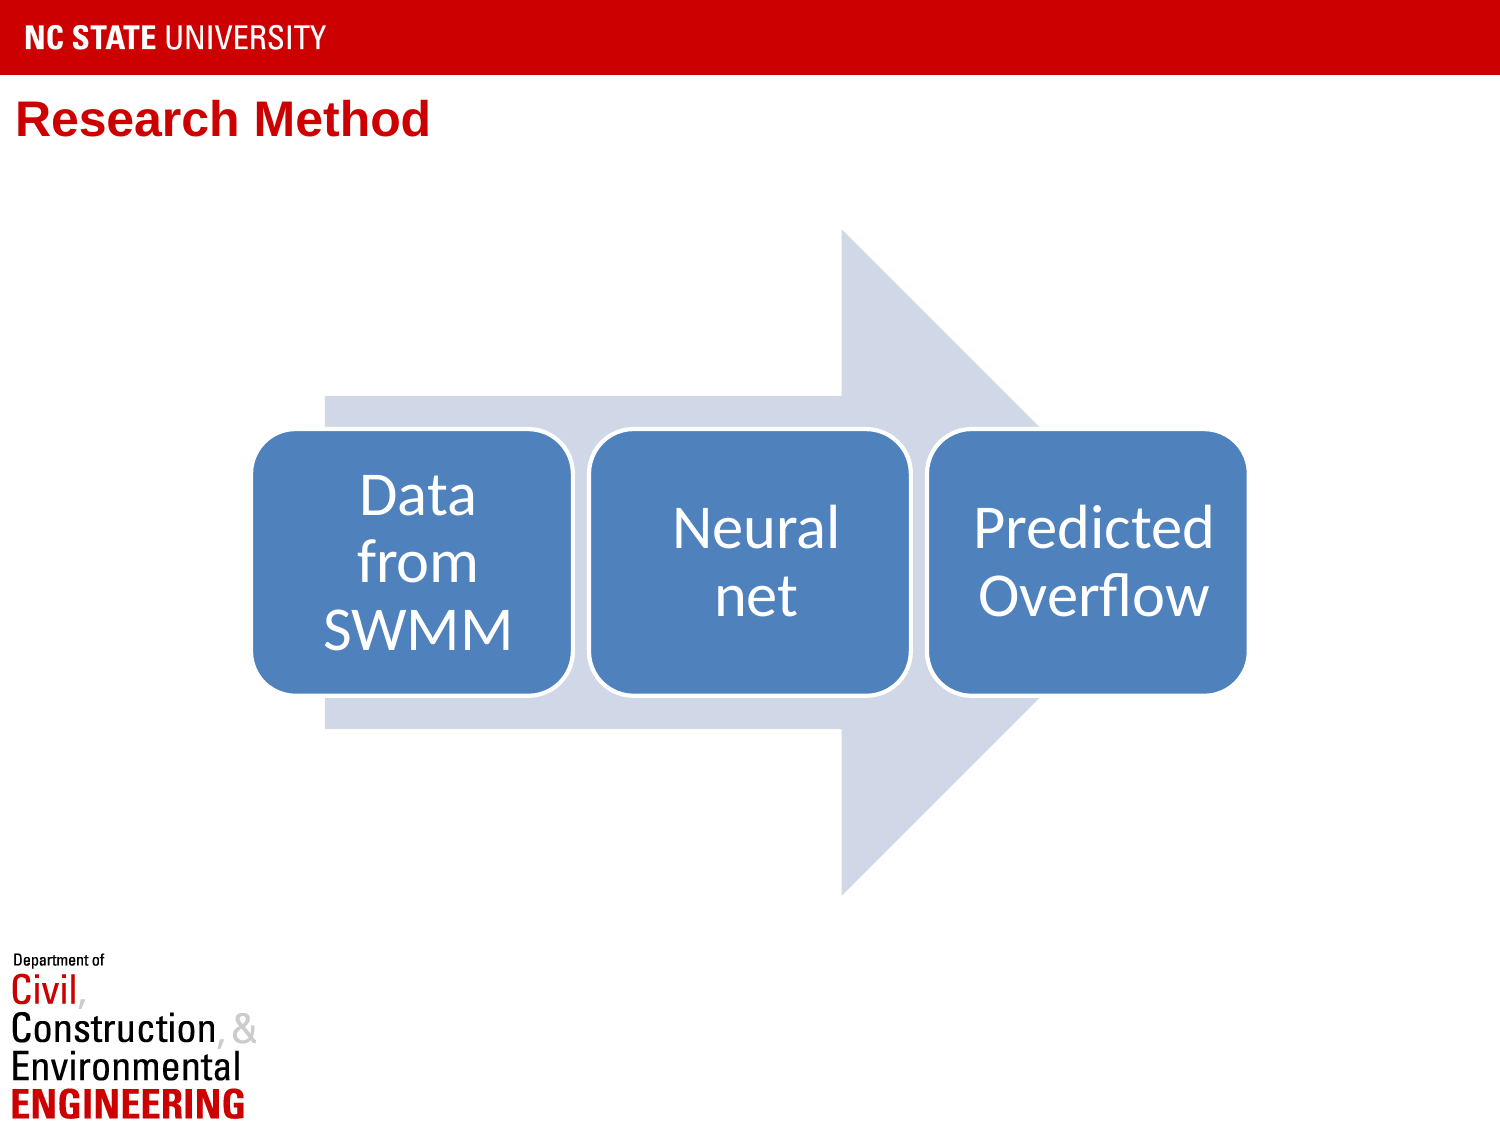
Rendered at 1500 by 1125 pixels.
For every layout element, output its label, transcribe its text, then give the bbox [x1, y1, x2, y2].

title Research Method [0, 77, 1350, 155]
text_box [249, 228, 1251, 897]
picture [12, 953, 256, 1119]
picture [0, 0, 1500, 75]
